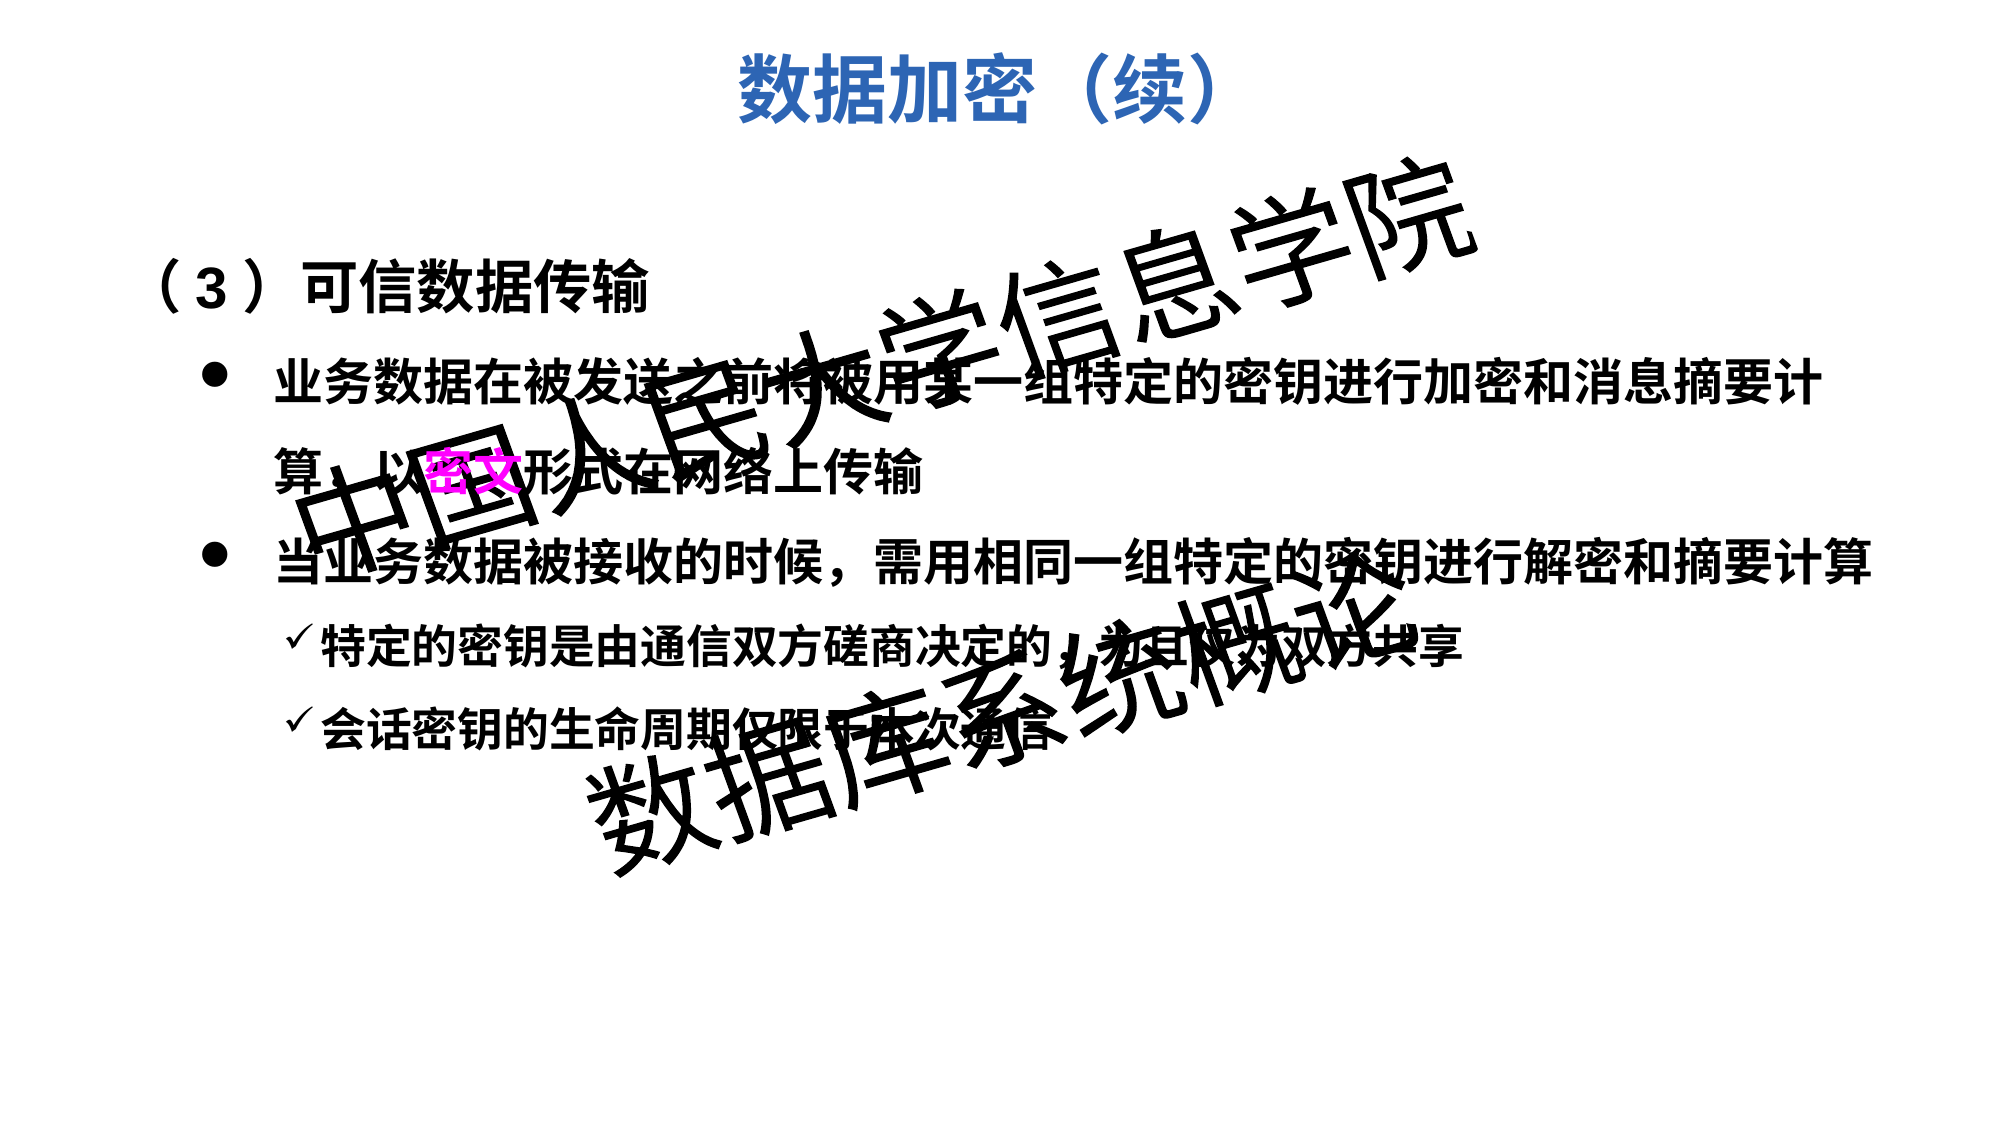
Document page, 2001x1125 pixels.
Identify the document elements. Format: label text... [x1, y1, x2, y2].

text_box 数据加密（续） [324, 0, 1675, 181]
text_box （3）可信数据传输 业务数据在被发送之前将被用某一组特定的密钥进行加密和消息摘要计算，以密文形式在网络上传输 当业务数据被接收的时候，需用相同一组特定的密钥进行解密和摘要计算 特定的密钥是由通信双方磋商决定的，为且仅为双方共享 会话密钥的生命周期仅限于本次通信 [43, 208, 1910, 1071]
